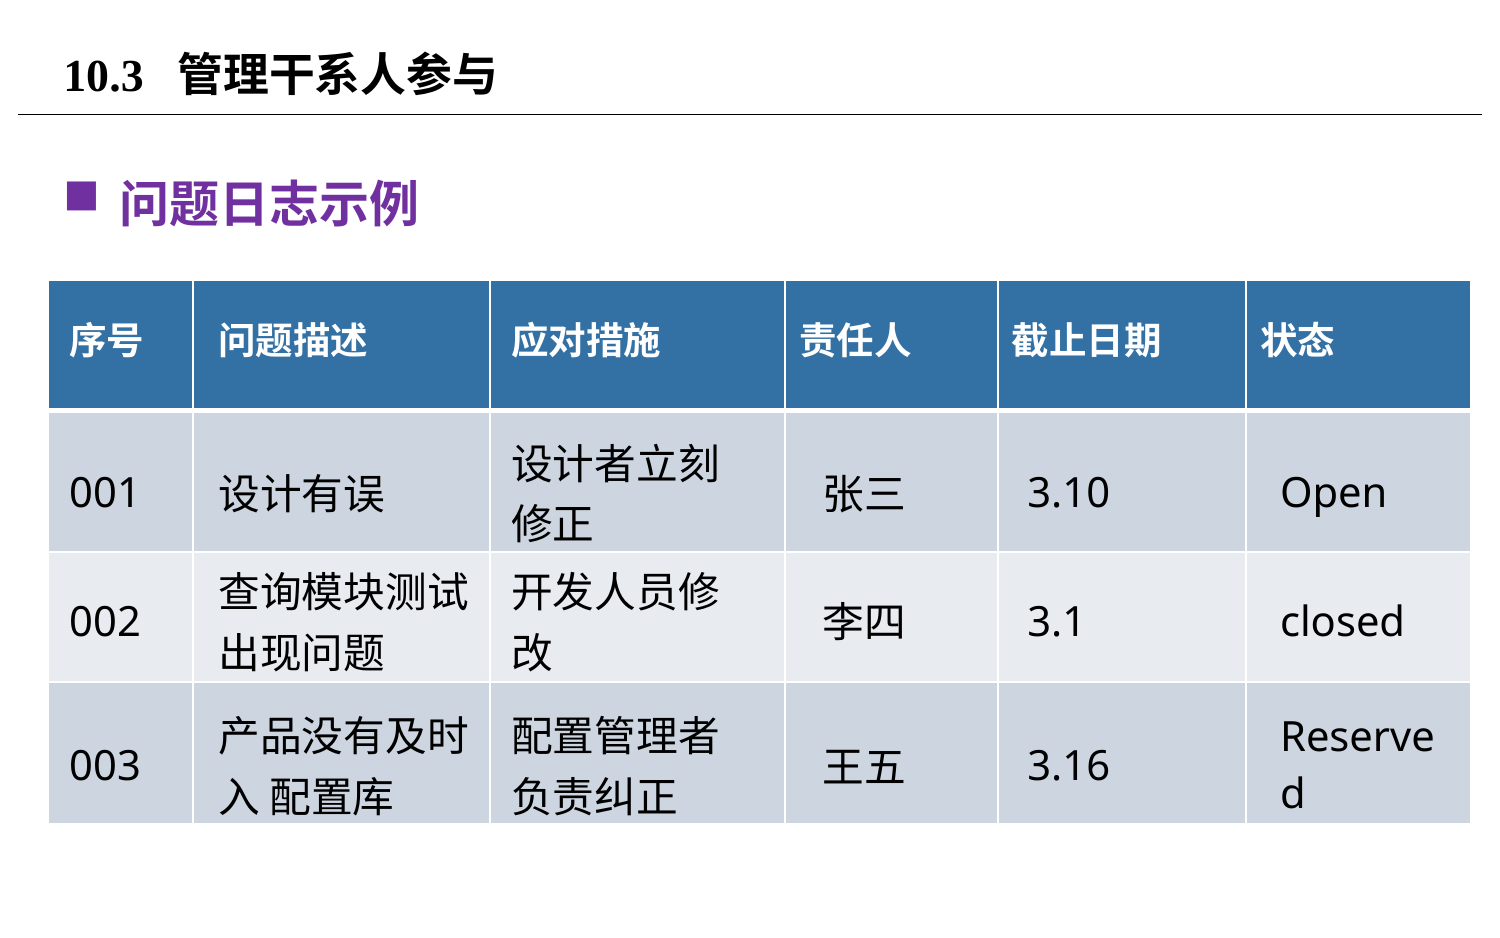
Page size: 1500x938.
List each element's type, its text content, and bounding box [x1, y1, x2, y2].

table_cell 查询模块测试出现问题 [194, 553, 489, 681]
table_header 截止日期 [999, 281, 1245, 408]
table_cell 开发人员修改 [491, 553, 784, 681]
table_cell 001 [49, 413, 192, 551]
table_header 应对措施 [491, 281, 784, 408]
title 10.3 管理干系人参与 [48, 19, 1140, 127]
table_cell 李四 [786, 553, 997, 681]
table_cell 3.16 [999, 683, 1245, 823]
table_cell closed [1247, 553, 1470, 681]
table_cell 配置管理者负责纠正 [491, 683, 784, 823]
table_cell 3.1 [999, 553, 1245, 681]
table_cell 设计有误 [194, 413, 489, 551]
table_cell 张三 [786, 413, 997, 551]
table_cell 3.10 [999, 413, 1245, 551]
table_cell 002 [49, 553, 192, 681]
table_cell 王五 [786, 683, 997, 823]
text_box 问题日志示例 [48, 134, 1395, 279]
table_cell 003 [49, 683, 192, 823]
table_header 序号 [49, 281, 192, 408]
table_cell 设计者立刻修正 [491, 413, 784, 551]
table_cell Open [1247, 413, 1470, 551]
table_header 状态 [1247, 281, 1470, 408]
table_cell 产品没有及时入 配置库 [194, 683, 489, 823]
table_header 责任人 [786, 281, 997, 408]
table_cell Reserved [1247, 683, 1470, 823]
table_header 问题描述 [194, 281, 489, 408]
